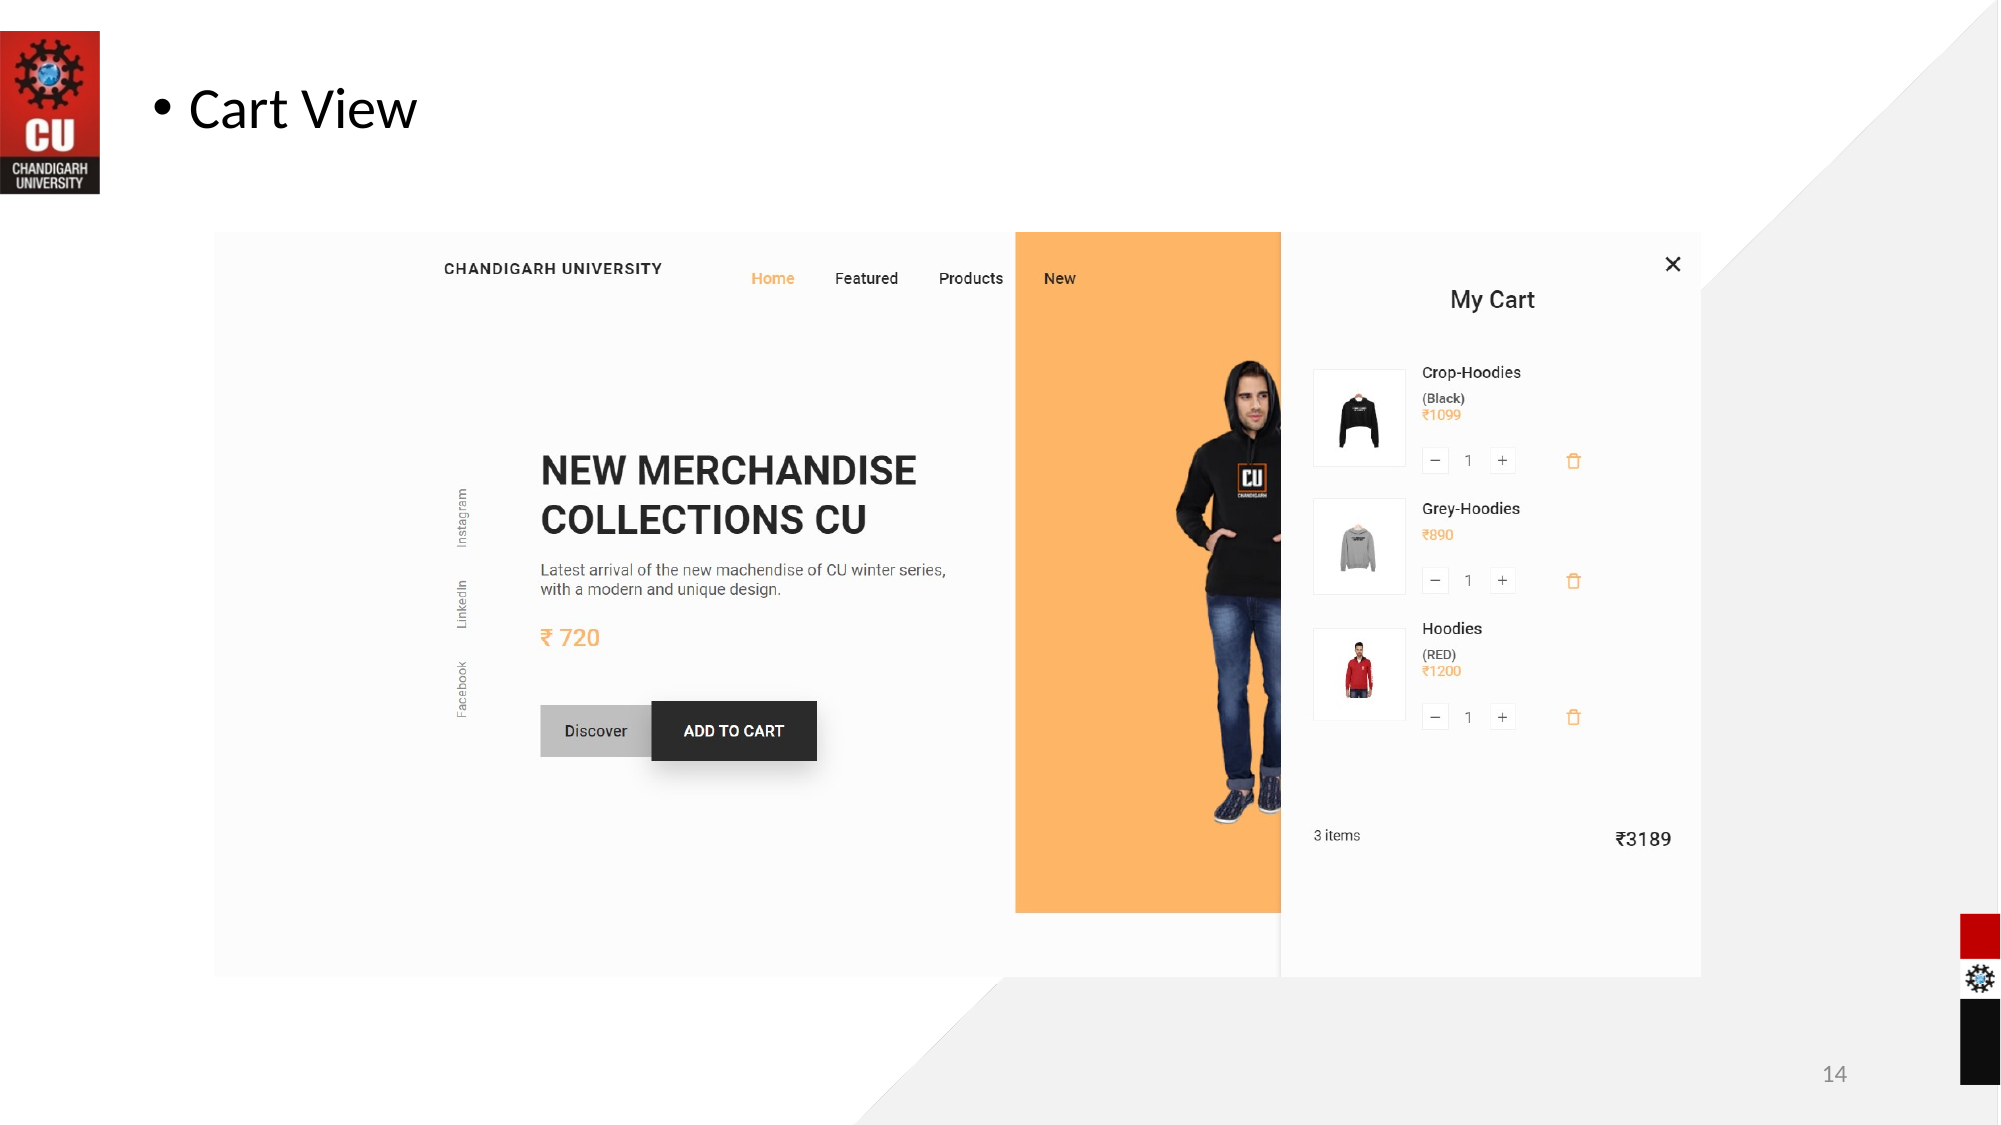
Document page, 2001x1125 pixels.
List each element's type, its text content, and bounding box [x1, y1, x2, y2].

picture [0, 0, 2001, 1125]
slide_number 14 [1412, 1042, 1863, 1103]
list Cart View [137, 70, 1863, 1009]
